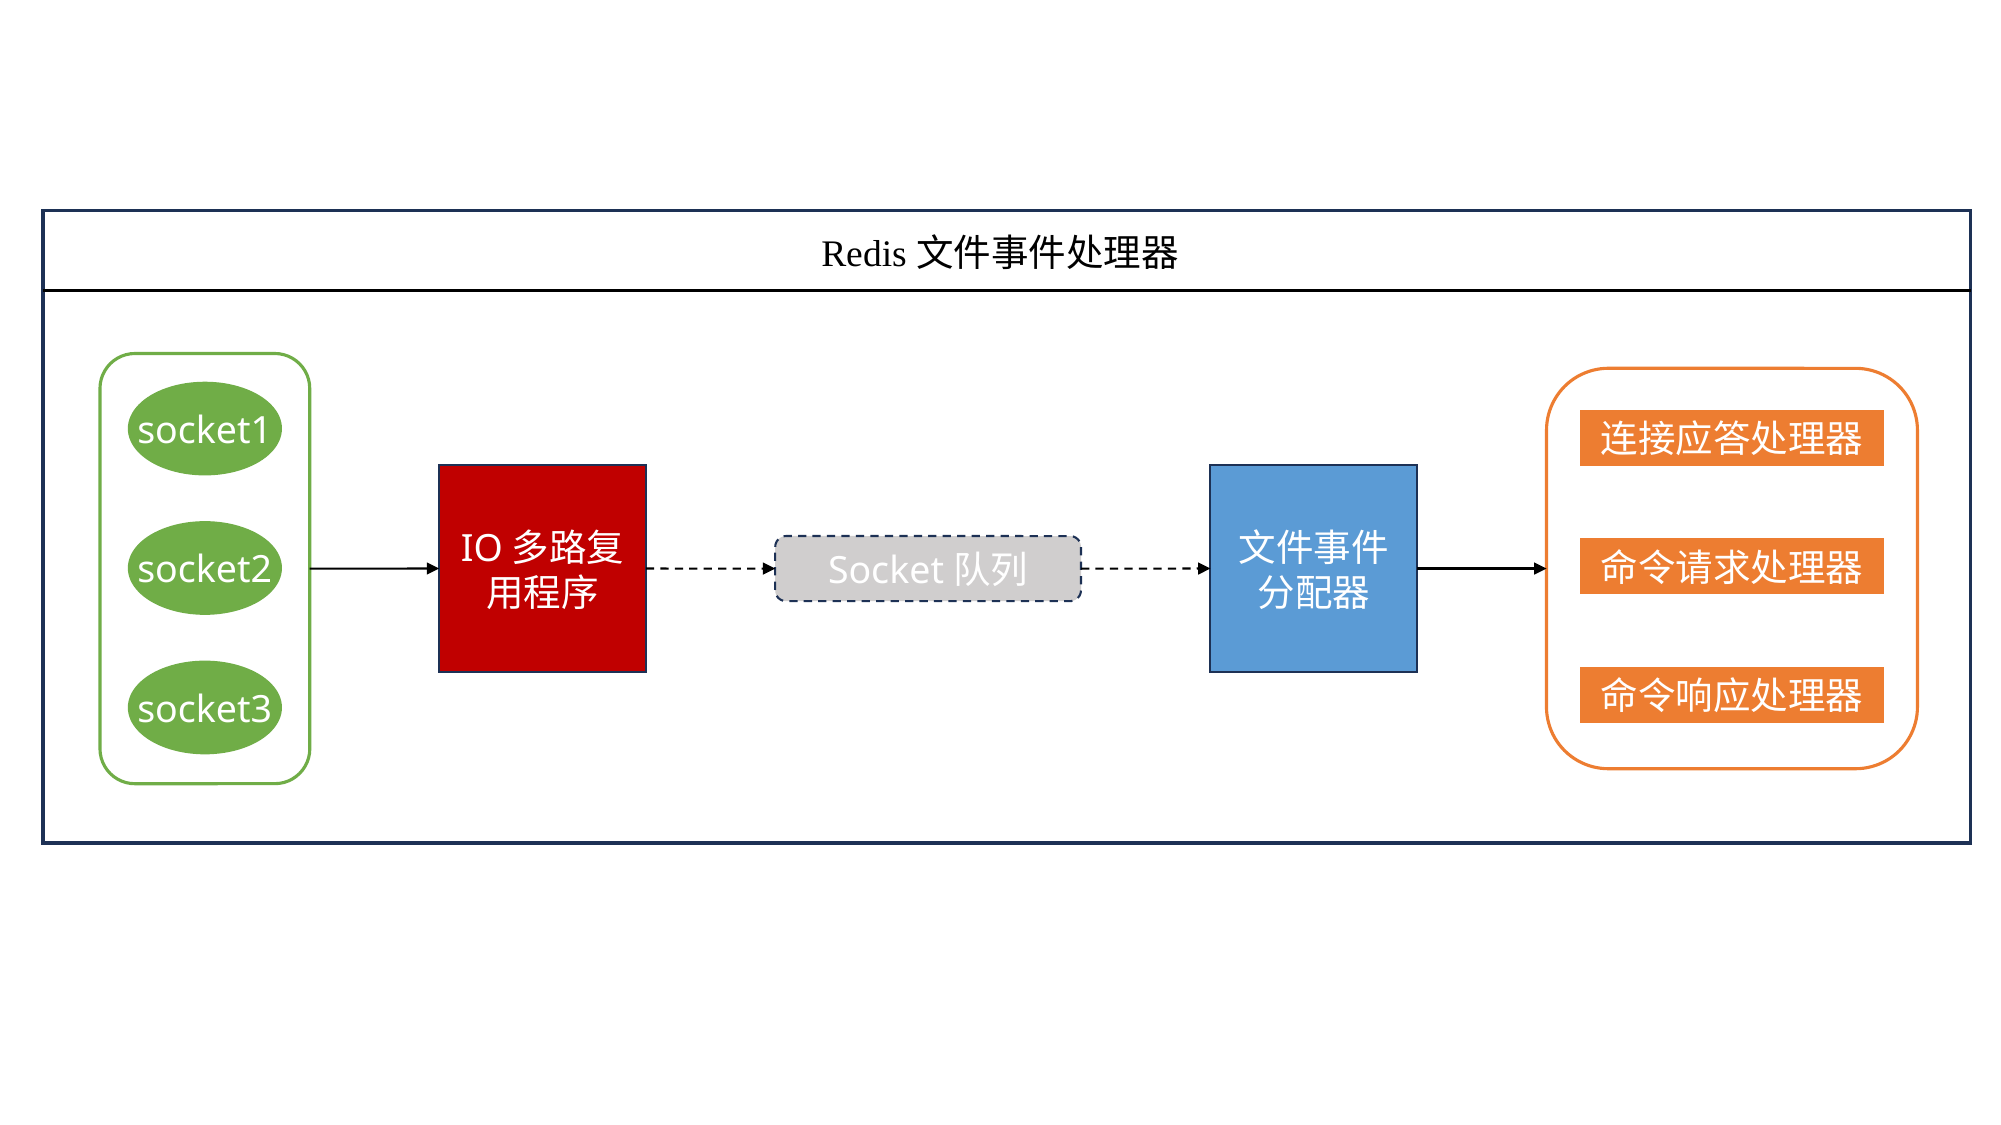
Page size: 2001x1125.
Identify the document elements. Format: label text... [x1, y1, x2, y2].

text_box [1546, 368, 1918, 769]
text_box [99, 353, 310, 784]
text_box [42, 209, 1972, 844]
text_box Redis文件事件处理器 [806, 222, 1194, 282]
